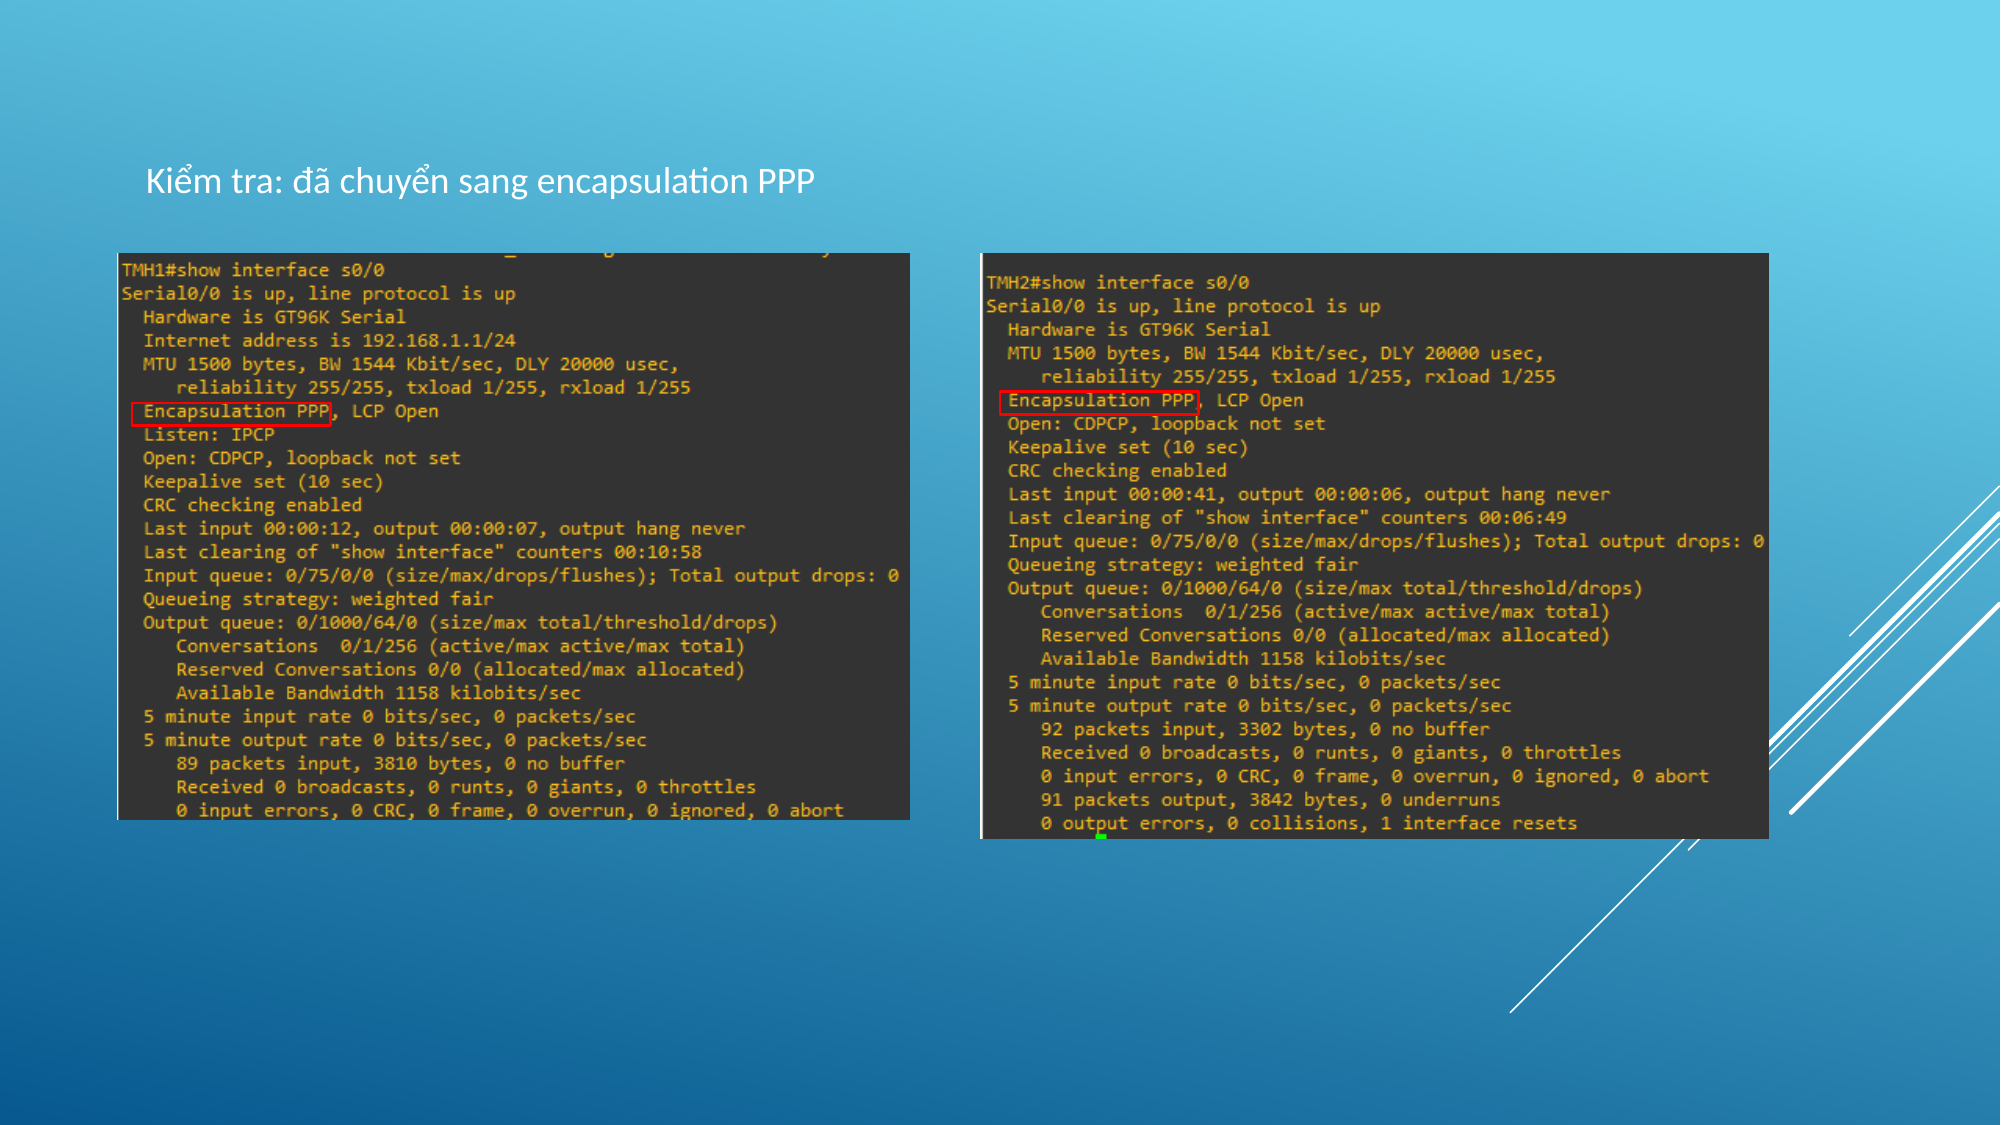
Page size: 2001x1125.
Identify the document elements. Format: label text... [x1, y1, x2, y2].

picture [116, 253, 910, 820]
text_box Kiểm tra: đã chuyển sang encapsulation PPP [131, 149, 1257, 209]
picture [980, 253, 1769, 839]
